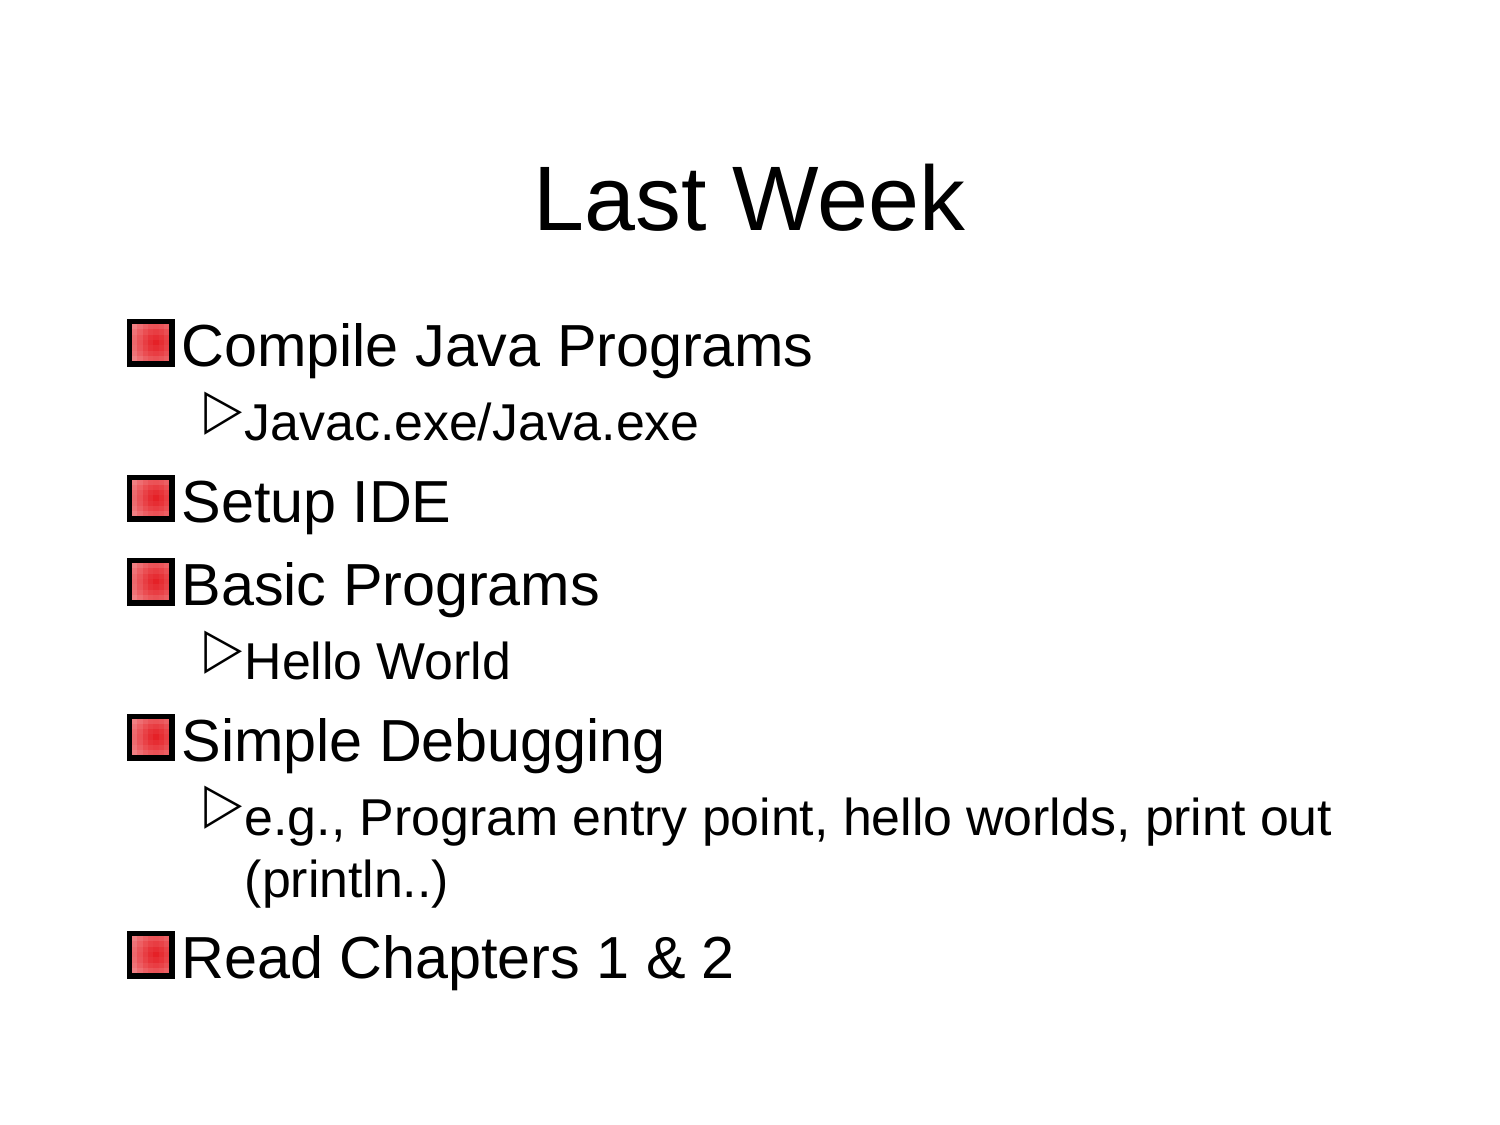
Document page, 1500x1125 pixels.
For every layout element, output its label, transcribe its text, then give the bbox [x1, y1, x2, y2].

picture [127, 931, 175, 979]
list Compile Java Programs Javac.exe/Java.exe Setup IDE Basic Programs Hello World Simple Debugging e.g., Program entry point, hello worlds, print out (println..) Read Chapters 1 & 2 [112, 299, 1388, 1000]
picture [127, 475, 175, 522]
picture [127, 558, 175, 606]
title Last Week [112, 99, 1388, 288]
picture [127, 319, 175, 367]
picture [127, 714, 175, 761]
